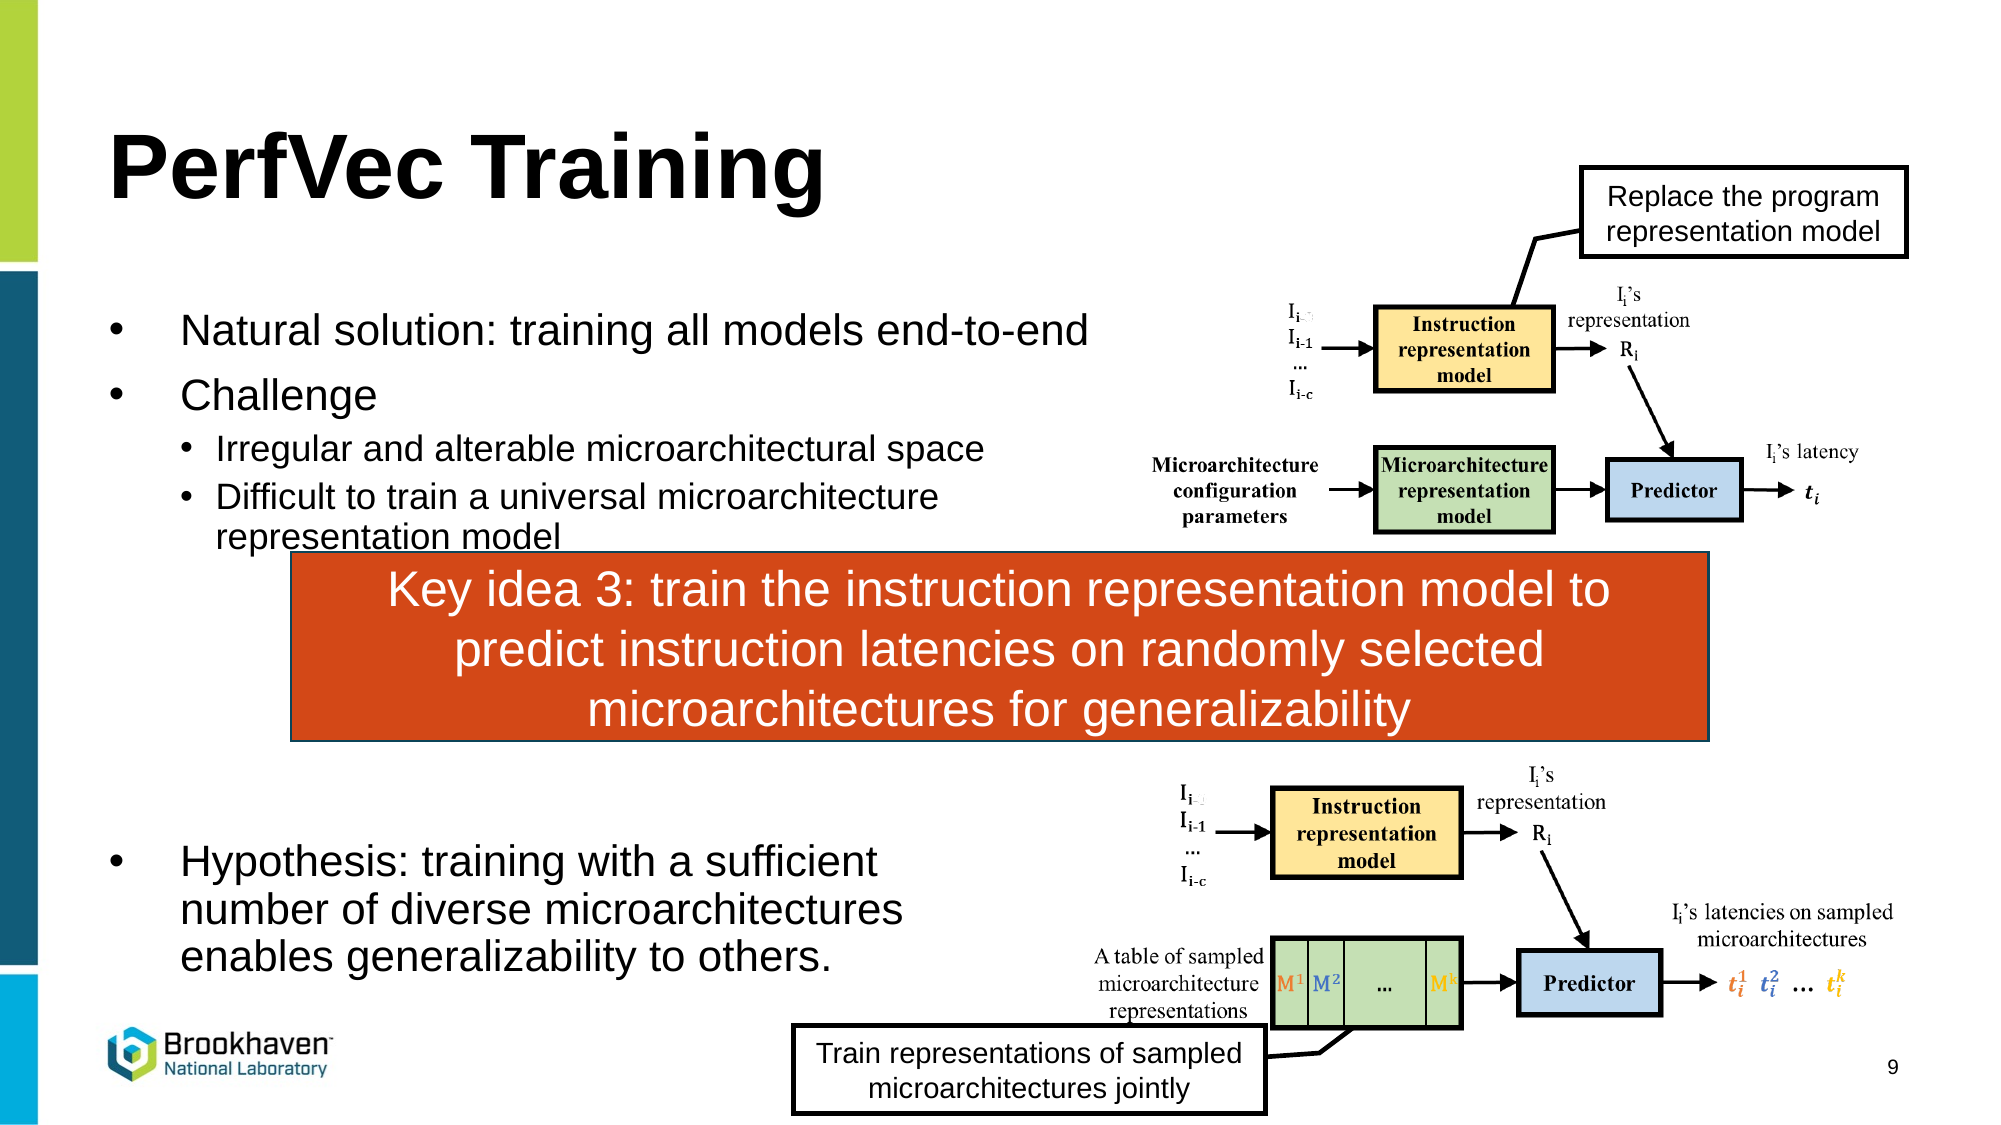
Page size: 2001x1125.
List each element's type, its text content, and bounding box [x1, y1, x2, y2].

text_box Key idea 3: train the instruction representation model to predict instruction latencies on randomly selected microarchitectures for generalizability [290, 551, 1710, 742]
list Natural solution: training all models end-to-end Challenge Irregular and alterable microarchitectural space Difficult to train a universal microarchitecture representation model Hypothesis: training with a sufficient number of diverse microarchitectures enables generalizability to others. [93, 299, 1907, 990]
slide_number 9 [1835, 1037, 1907, 1097]
picture [0, 0, 2001, 1125]
text_box Train representations of sampled microarchitectures jointly [792, 1024, 1343, 1115]
title PerfVec Training [93, 59, 1907, 278]
text_box Replace the program representation model [1522, 167, 1907, 273]
